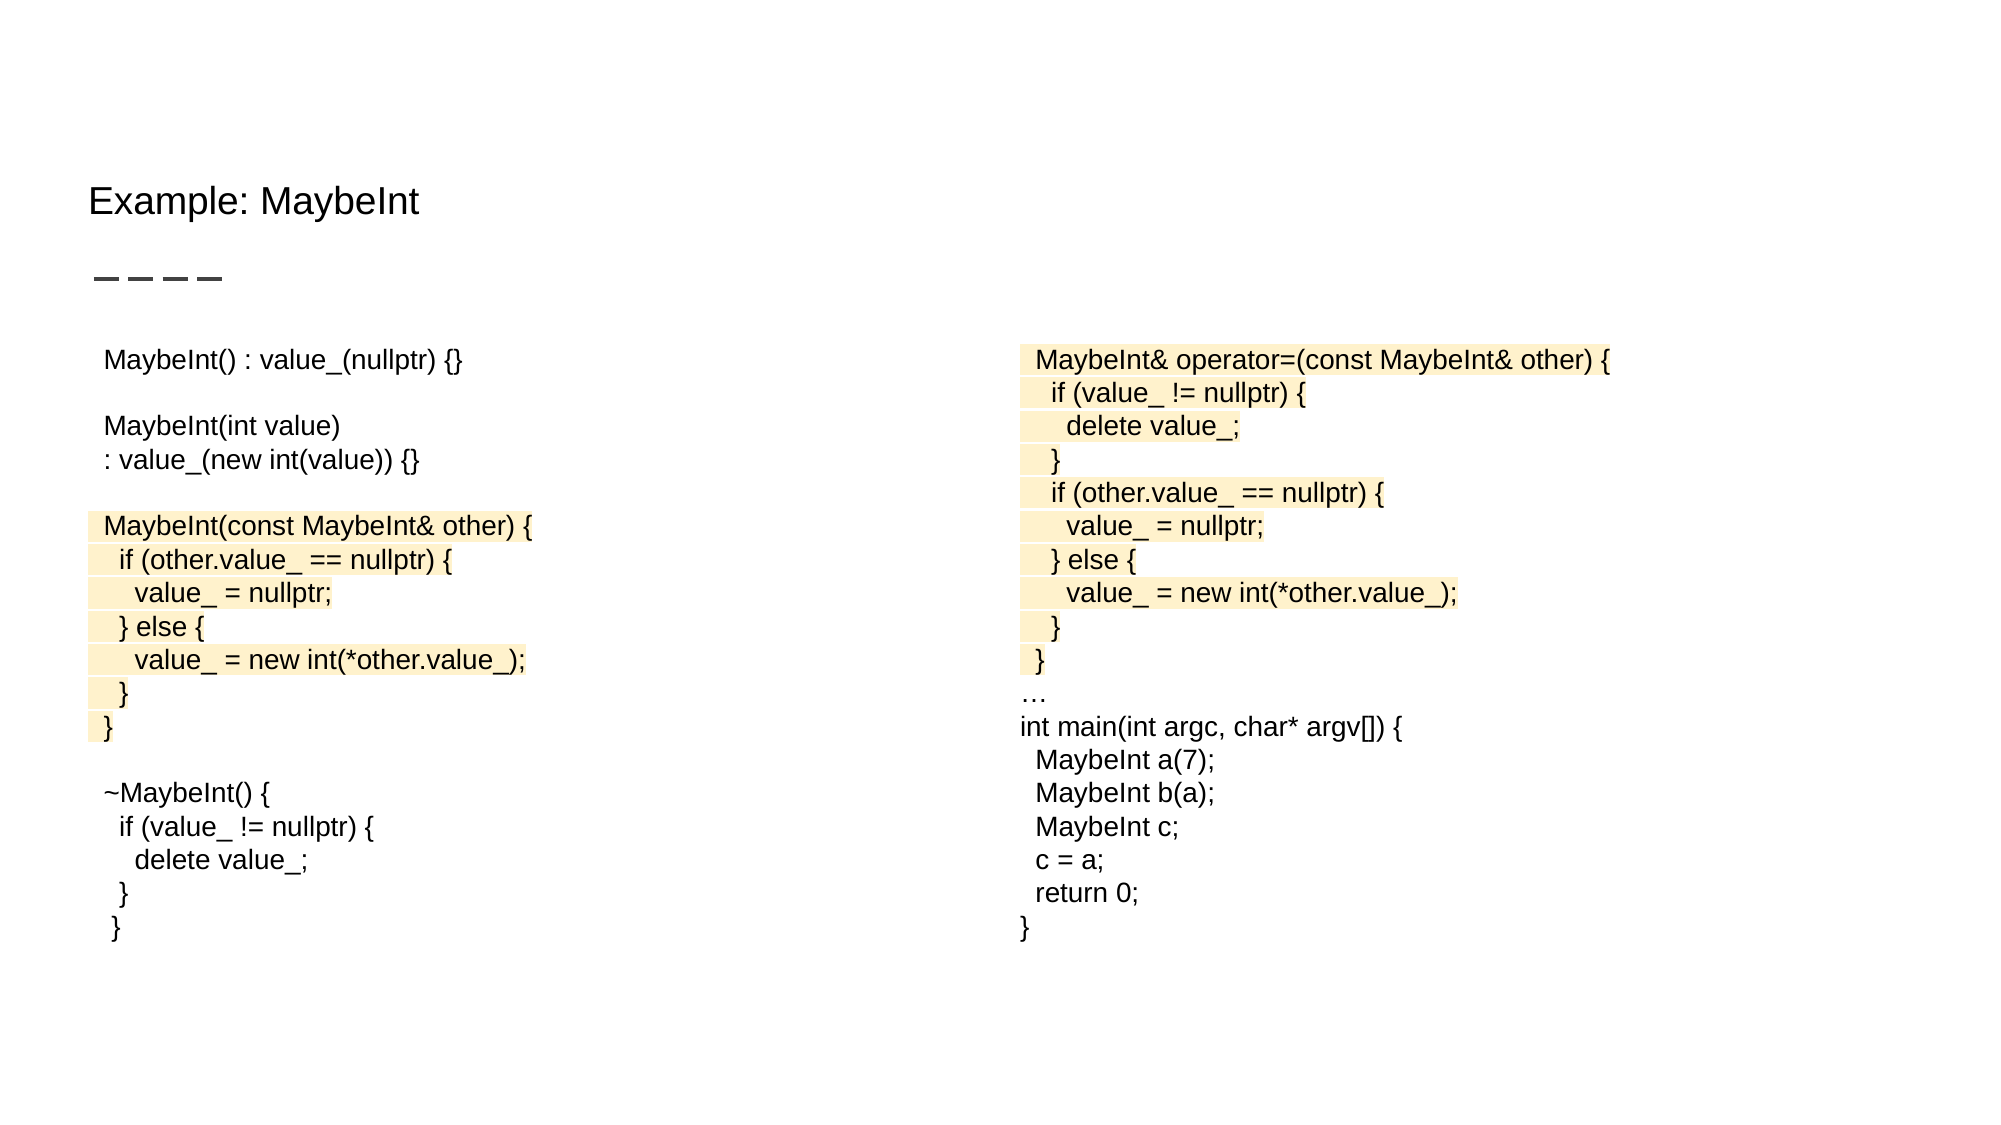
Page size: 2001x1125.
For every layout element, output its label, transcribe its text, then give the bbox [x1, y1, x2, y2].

title Example: MaybeInt [68, 81, 1932, 242]
list MaybeInt() : value_(nullptr) {} MaybeInt(int value) : value_(new int(value)) {} MaybeInt(const MaybeInt& other) { if (other.value_ == nullptr) { value_ = nullptr; } else { value_ = new int(*other.value_); } } ~MaybeInt() { if (value_ != nullptr) { delete value_; } } [68, 321, 999, 1000]
list MaybeInt& operator=(const MaybeInt& other) { if (value_ != nullptr) { delete value_; } if (other.value_ == nullptr) { value_ = nullptr; } else { value_ = new int(*other.value_); } } … int main(int argc, char* argv[]) { MaybeInt a(7); MaybeInt b(a); MaybeInt c; c = a; return 0; } [999, 321, 1932, 1000]
